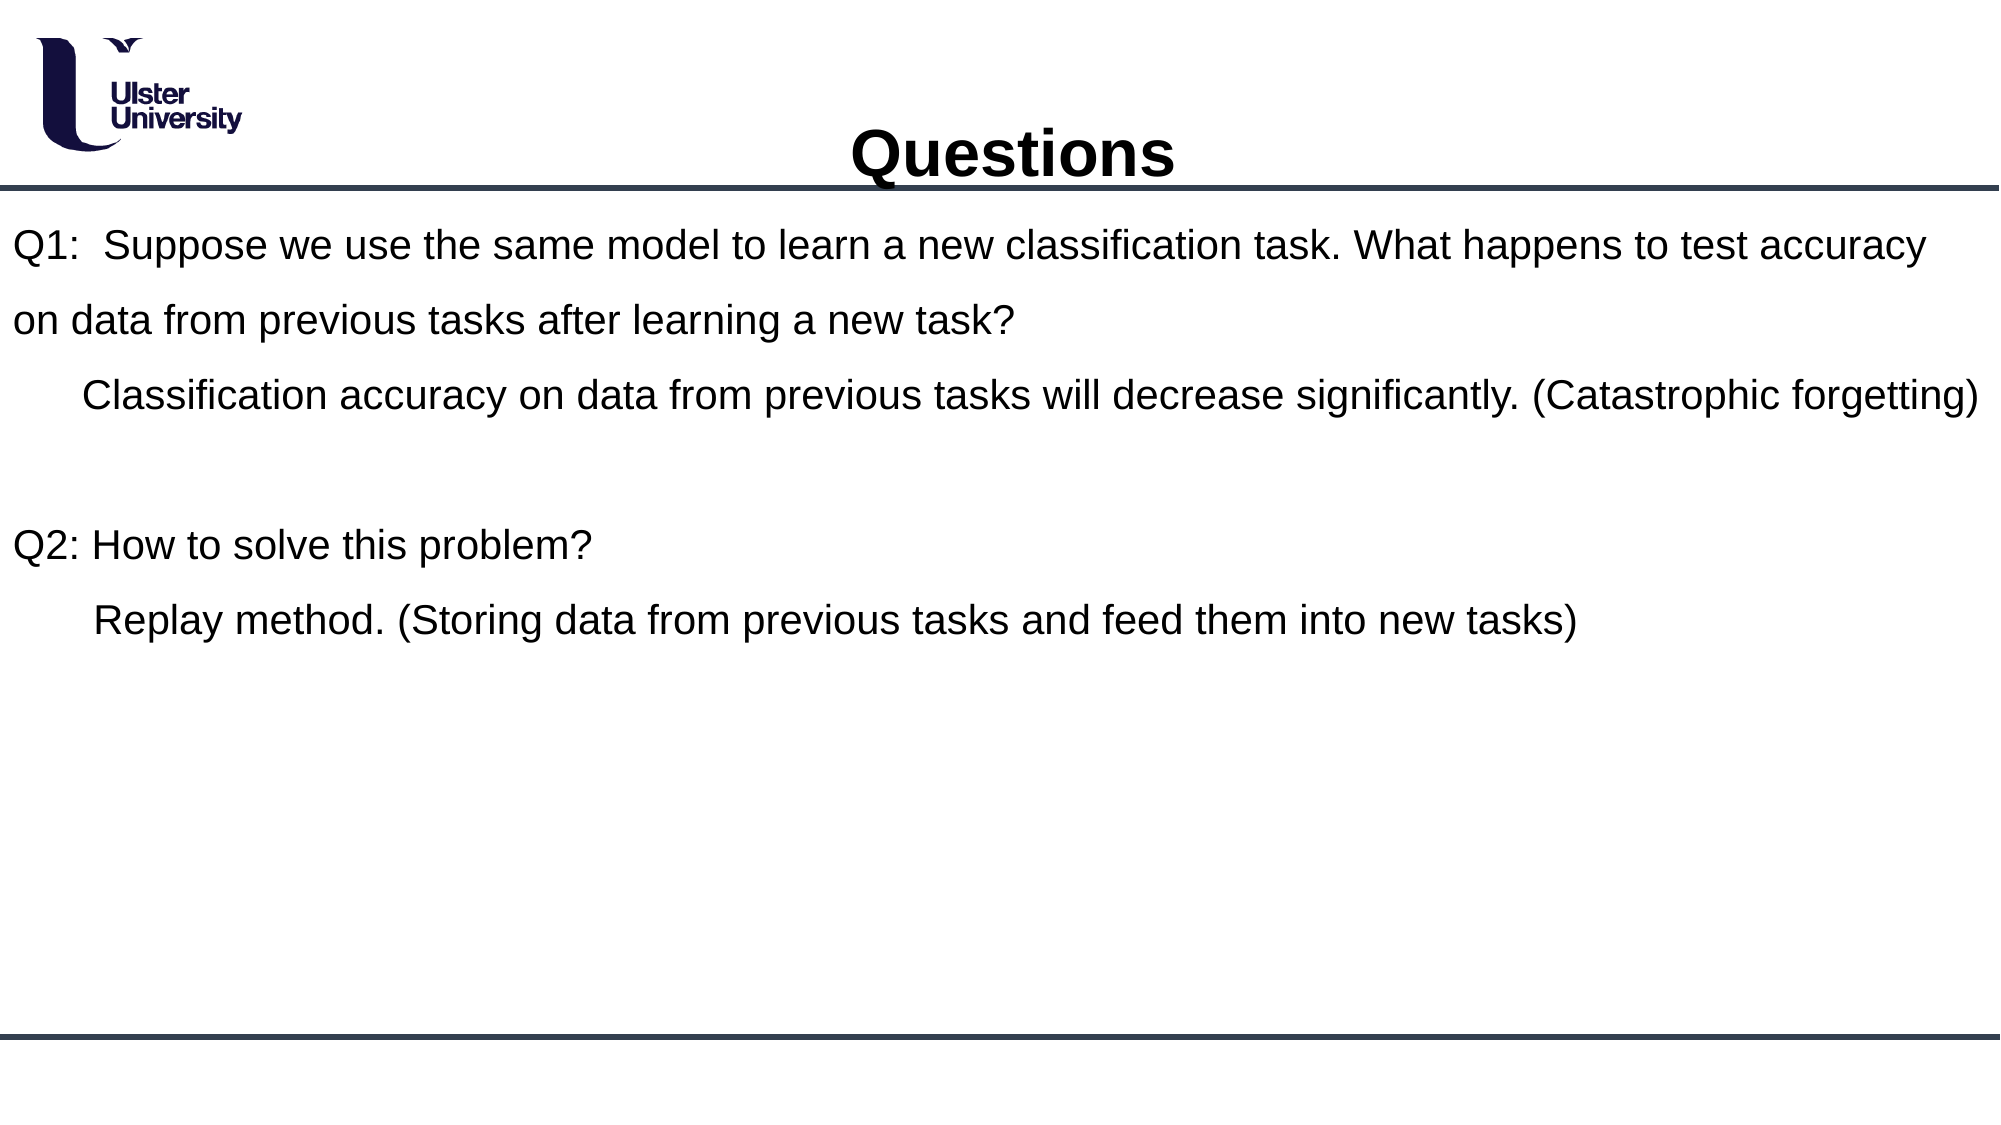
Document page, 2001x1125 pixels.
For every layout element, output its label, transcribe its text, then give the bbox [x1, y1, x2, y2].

text_box Questions [836, 62, 1278, 185]
text_box Q1: Suppose we use the same model to learn a new classification task. What happens to test accuracy on data from previous tasks after learning a new task? Classification accuracy on data from previous tasks will decrease significantly. (Catastrophic forgetting) Q2: How to solve this problem? Replay method. (Storing data from previous tasks and feed them into new tasks) [0, 185, 1999, 651]
picture [0, 75, 282, 185]
text_box [0, 0, 2000, 75]
